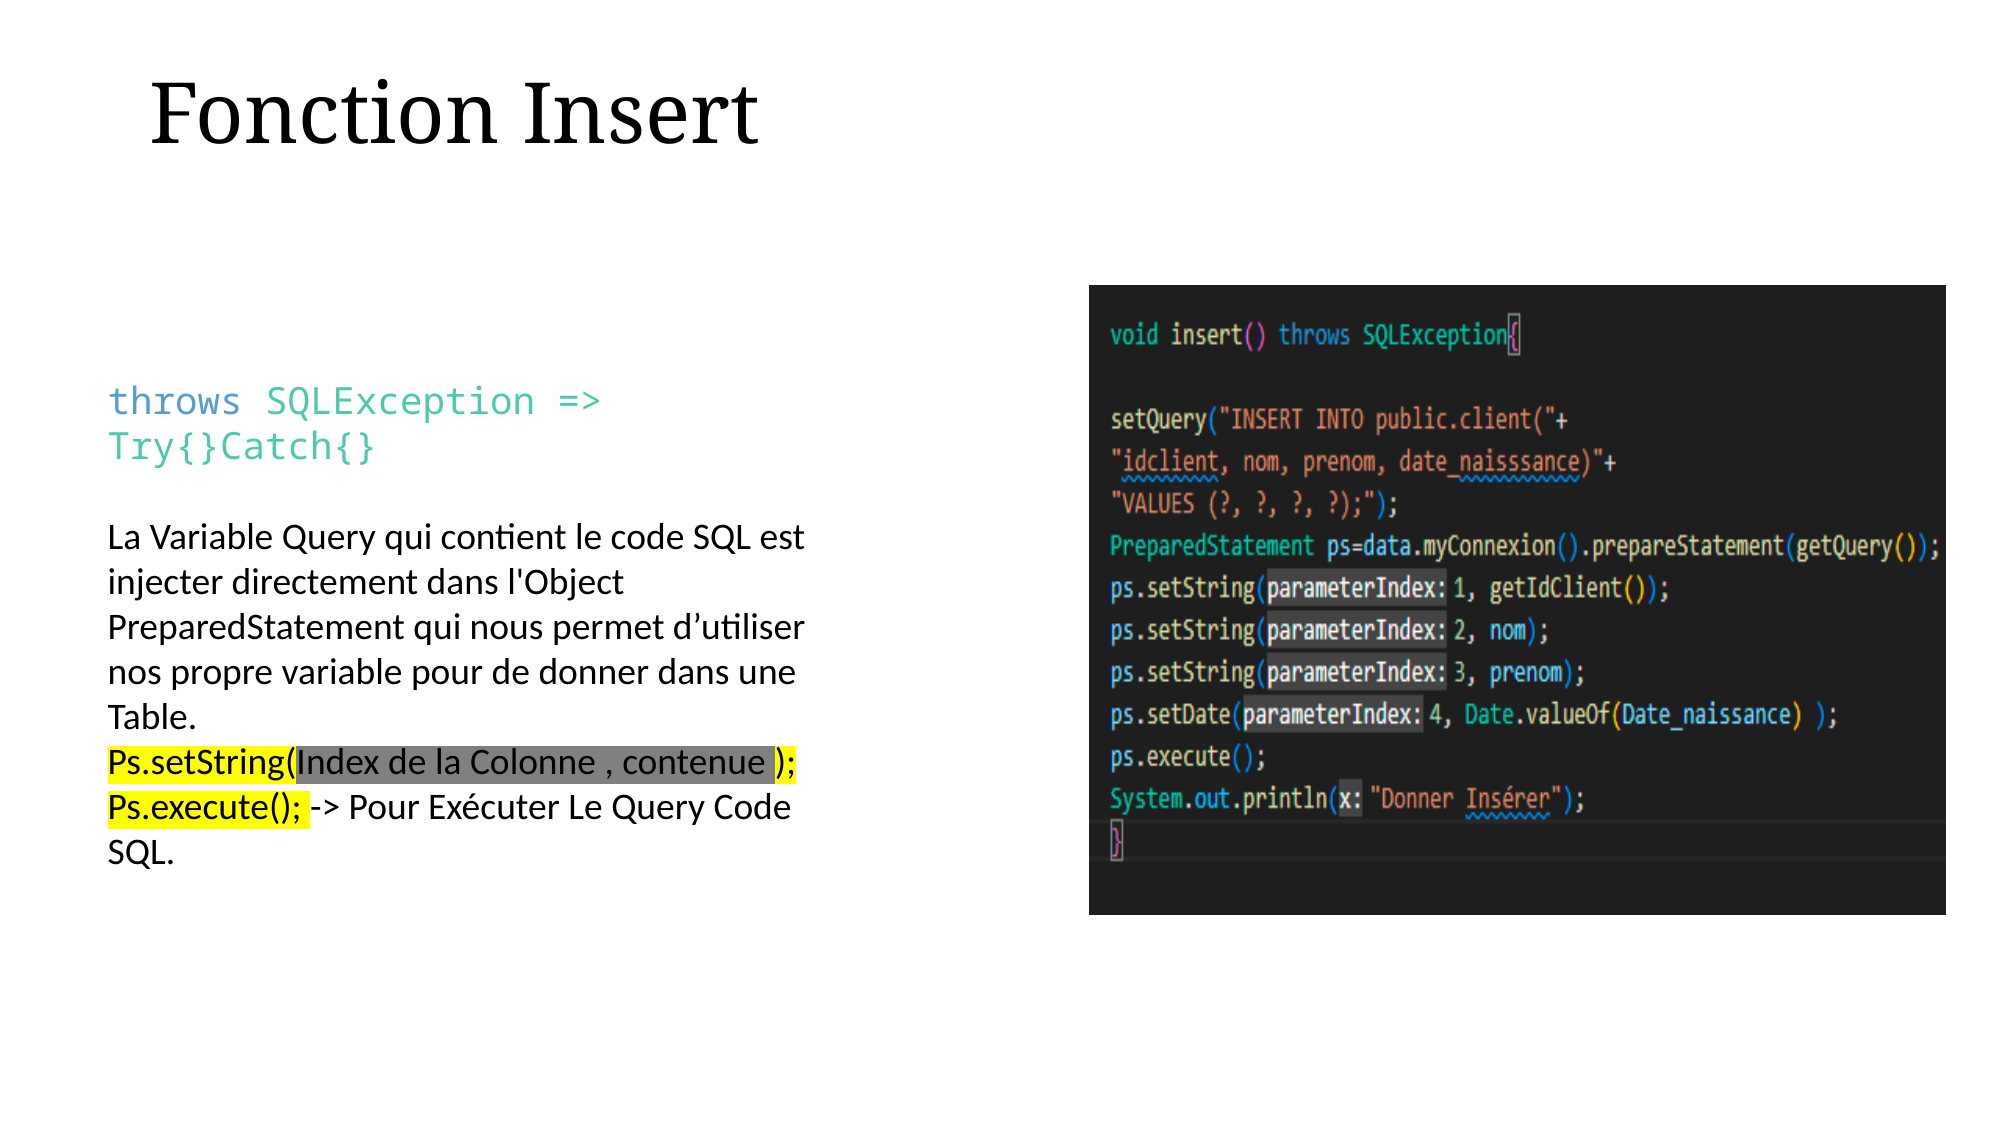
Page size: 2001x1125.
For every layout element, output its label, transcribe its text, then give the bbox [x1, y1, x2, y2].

title Fonction Insert [134, 62, 1243, 170]
picture [1089, 285, 1946, 915]
text_box throws SQLException => Try{}Catch{} La Variable Query qui contient le code SQL est injecter directement dans l'Object PreparedStatement qui nous permet d’utiliser nos propre variable pour de donner dans une Table. Ps.setString(Index de la Colonne , contenue ); Ps.execute(); -> Pour Exécuter Le Query Code SQL. [92, 369, 864, 970]
